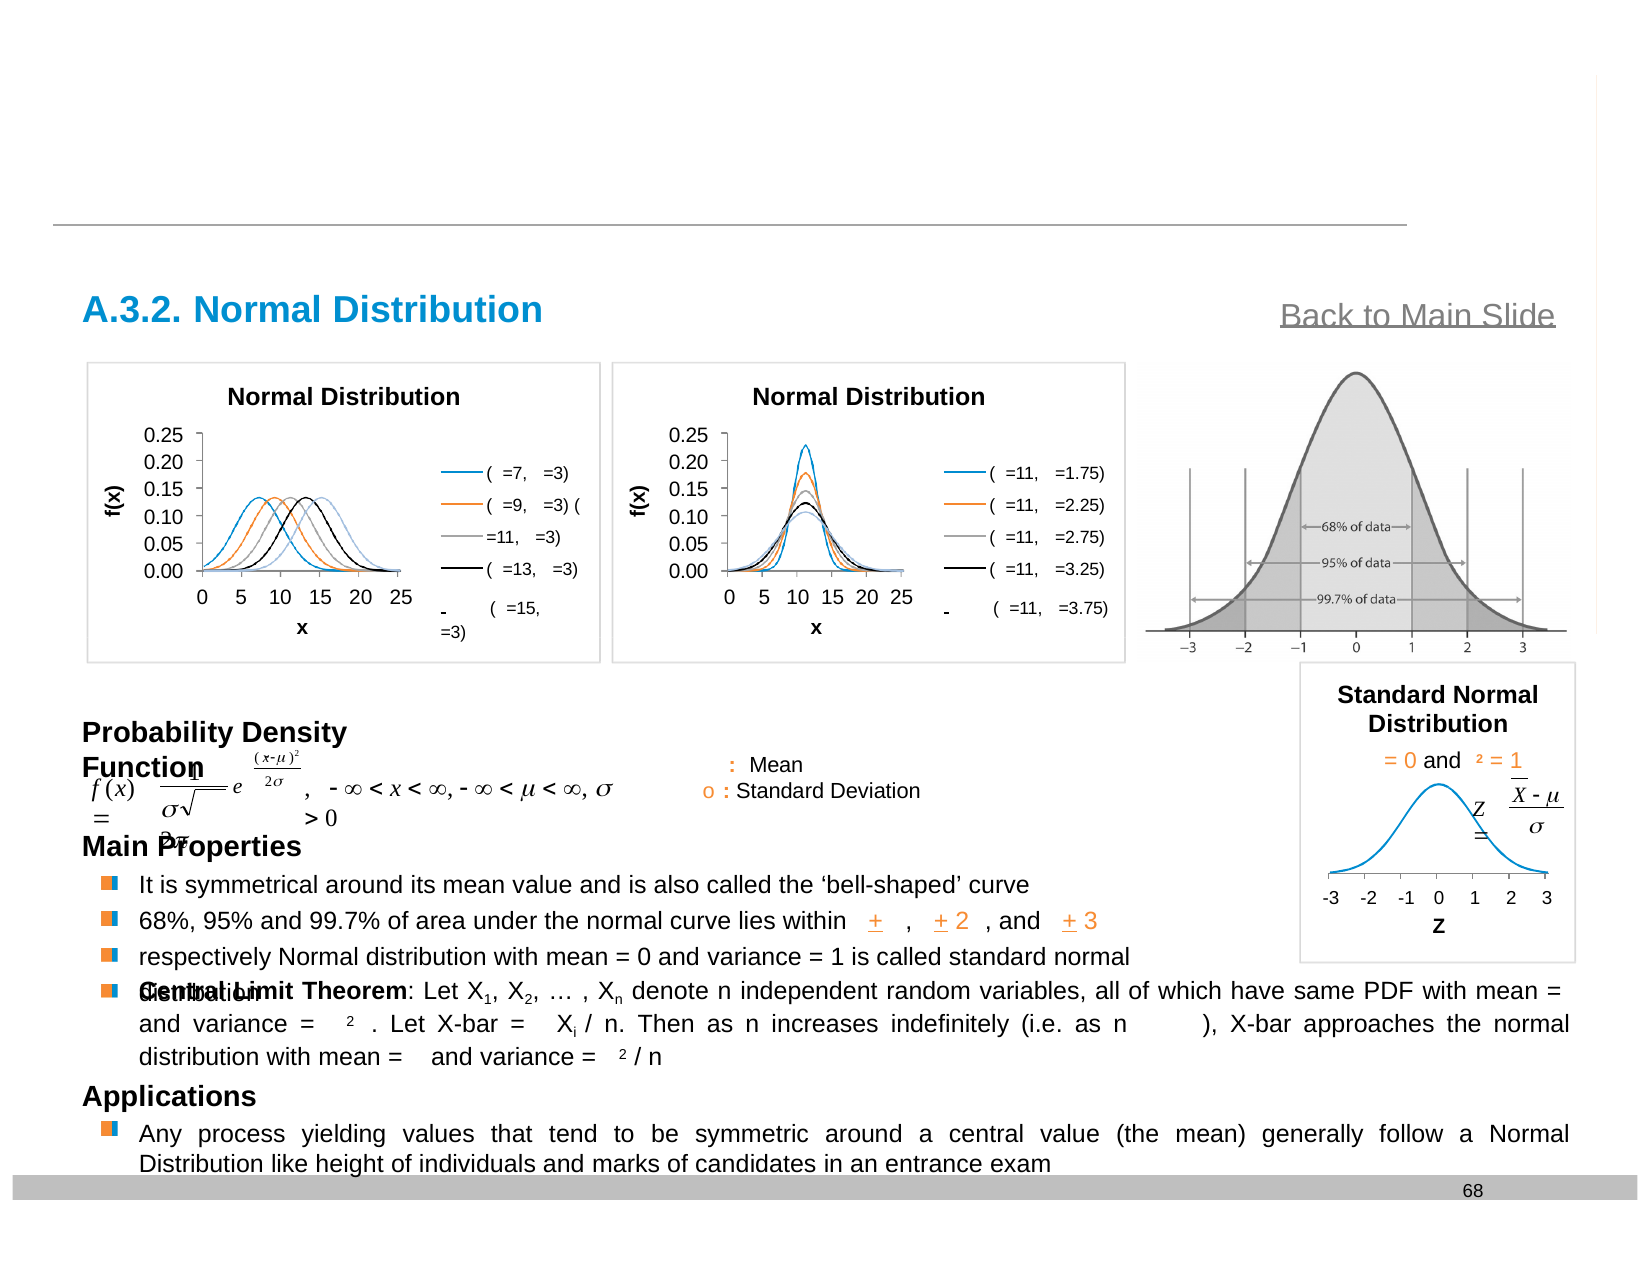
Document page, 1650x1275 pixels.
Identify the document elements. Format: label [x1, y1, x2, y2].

text_box [86, 361, 601, 664]
text_box [12, 713, 1638, 1200]
text_box [79, 285, 545, 330]
text_box [1137, 362, 1577, 964]
text_box [1277, 293, 1559, 334]
text_box [611, 361, 1126, 664]
text_box [700, 750, 926, 804]
slide_number [1458, 1178, 1489, 1275]
